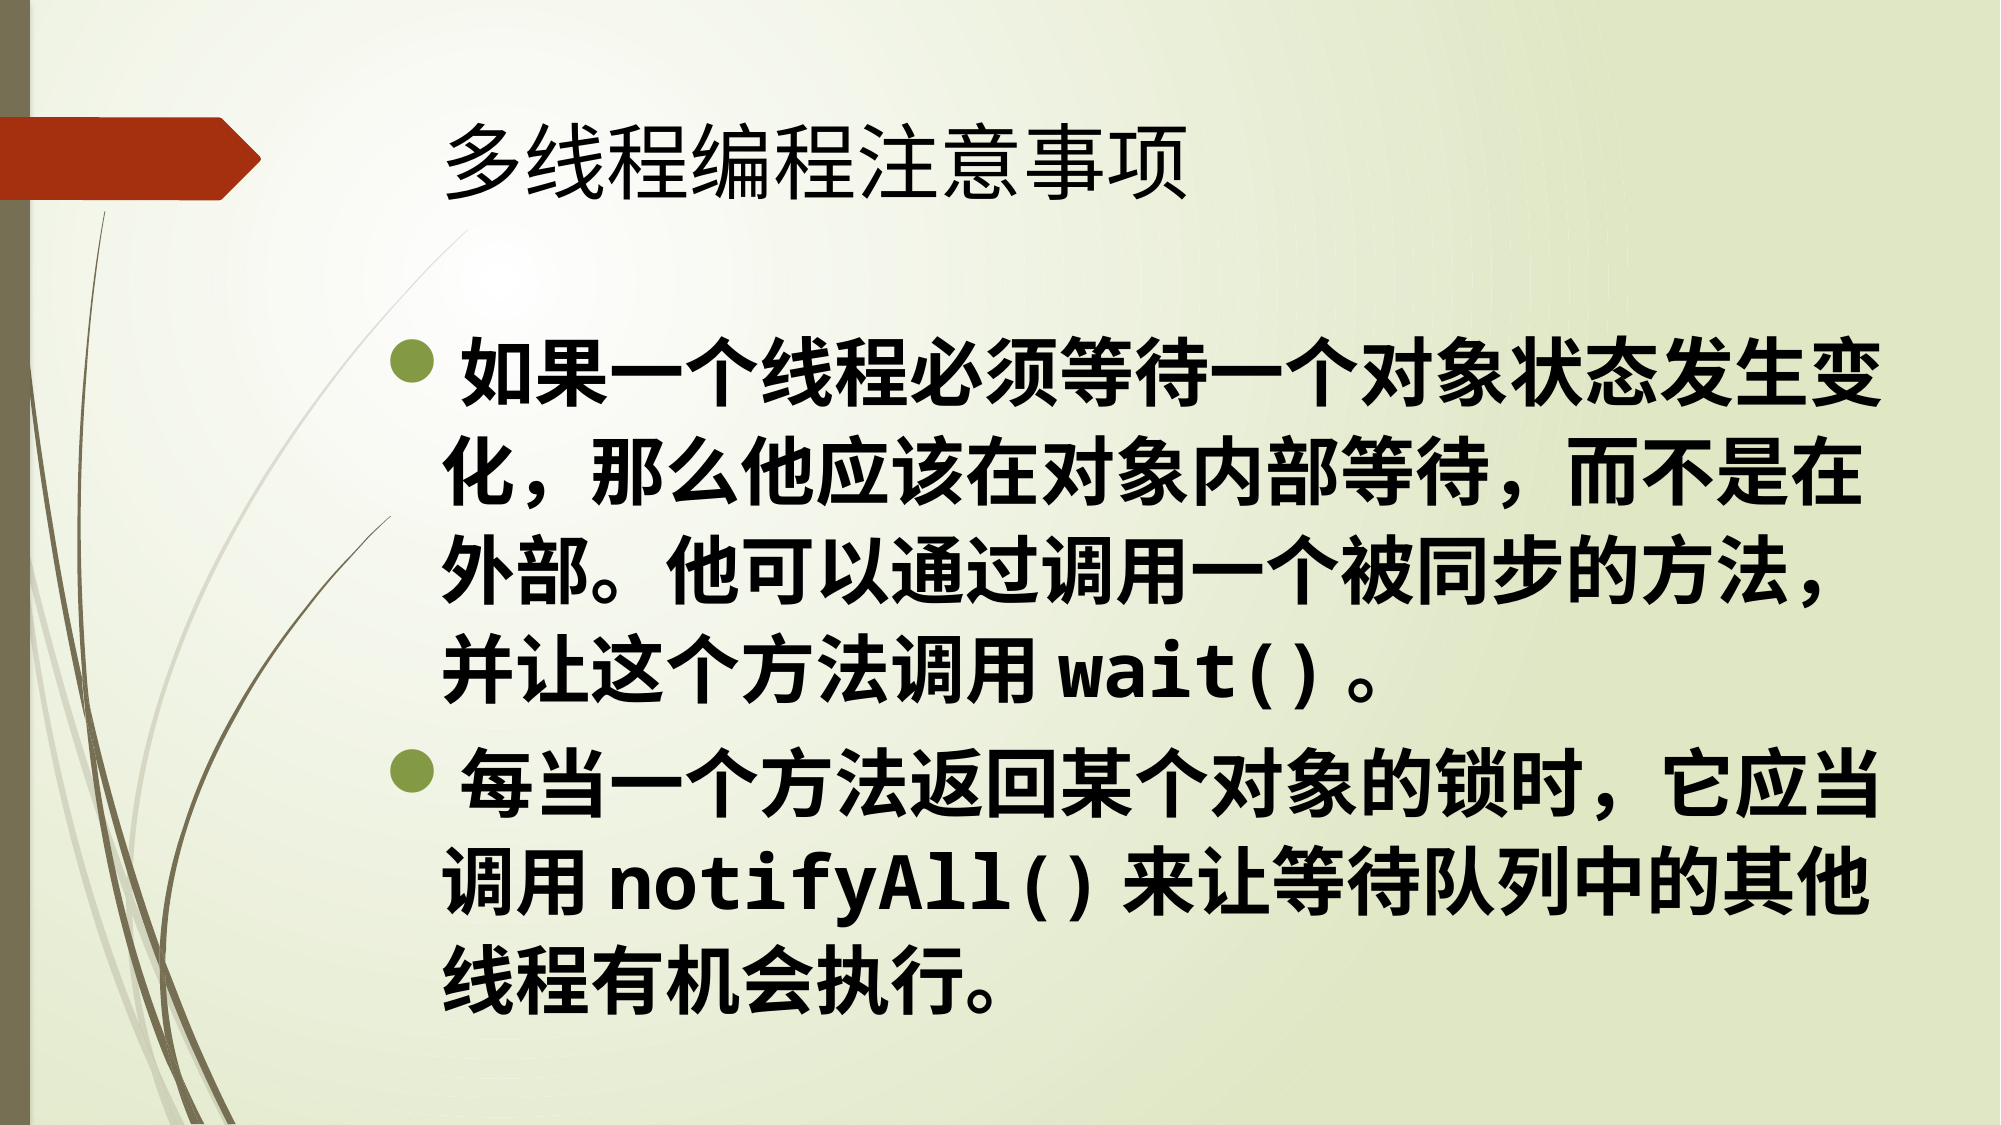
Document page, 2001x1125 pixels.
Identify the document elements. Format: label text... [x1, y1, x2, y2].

title 多线程编程注意事项 [425, 102, 1888, 233]
text_box 如果一个线程必须等待一个对象状态发生变化，那么他应该在对象内部等待，而不是在外部。他可以通过调用一个被同步的方法，并让这个方法调用wait()。 每当一个方法返回某个对象的锁时，它应当调用notifyAll()来让等待队列中的其他线程有机会执行。 [369, 233, 1900, 1032]
